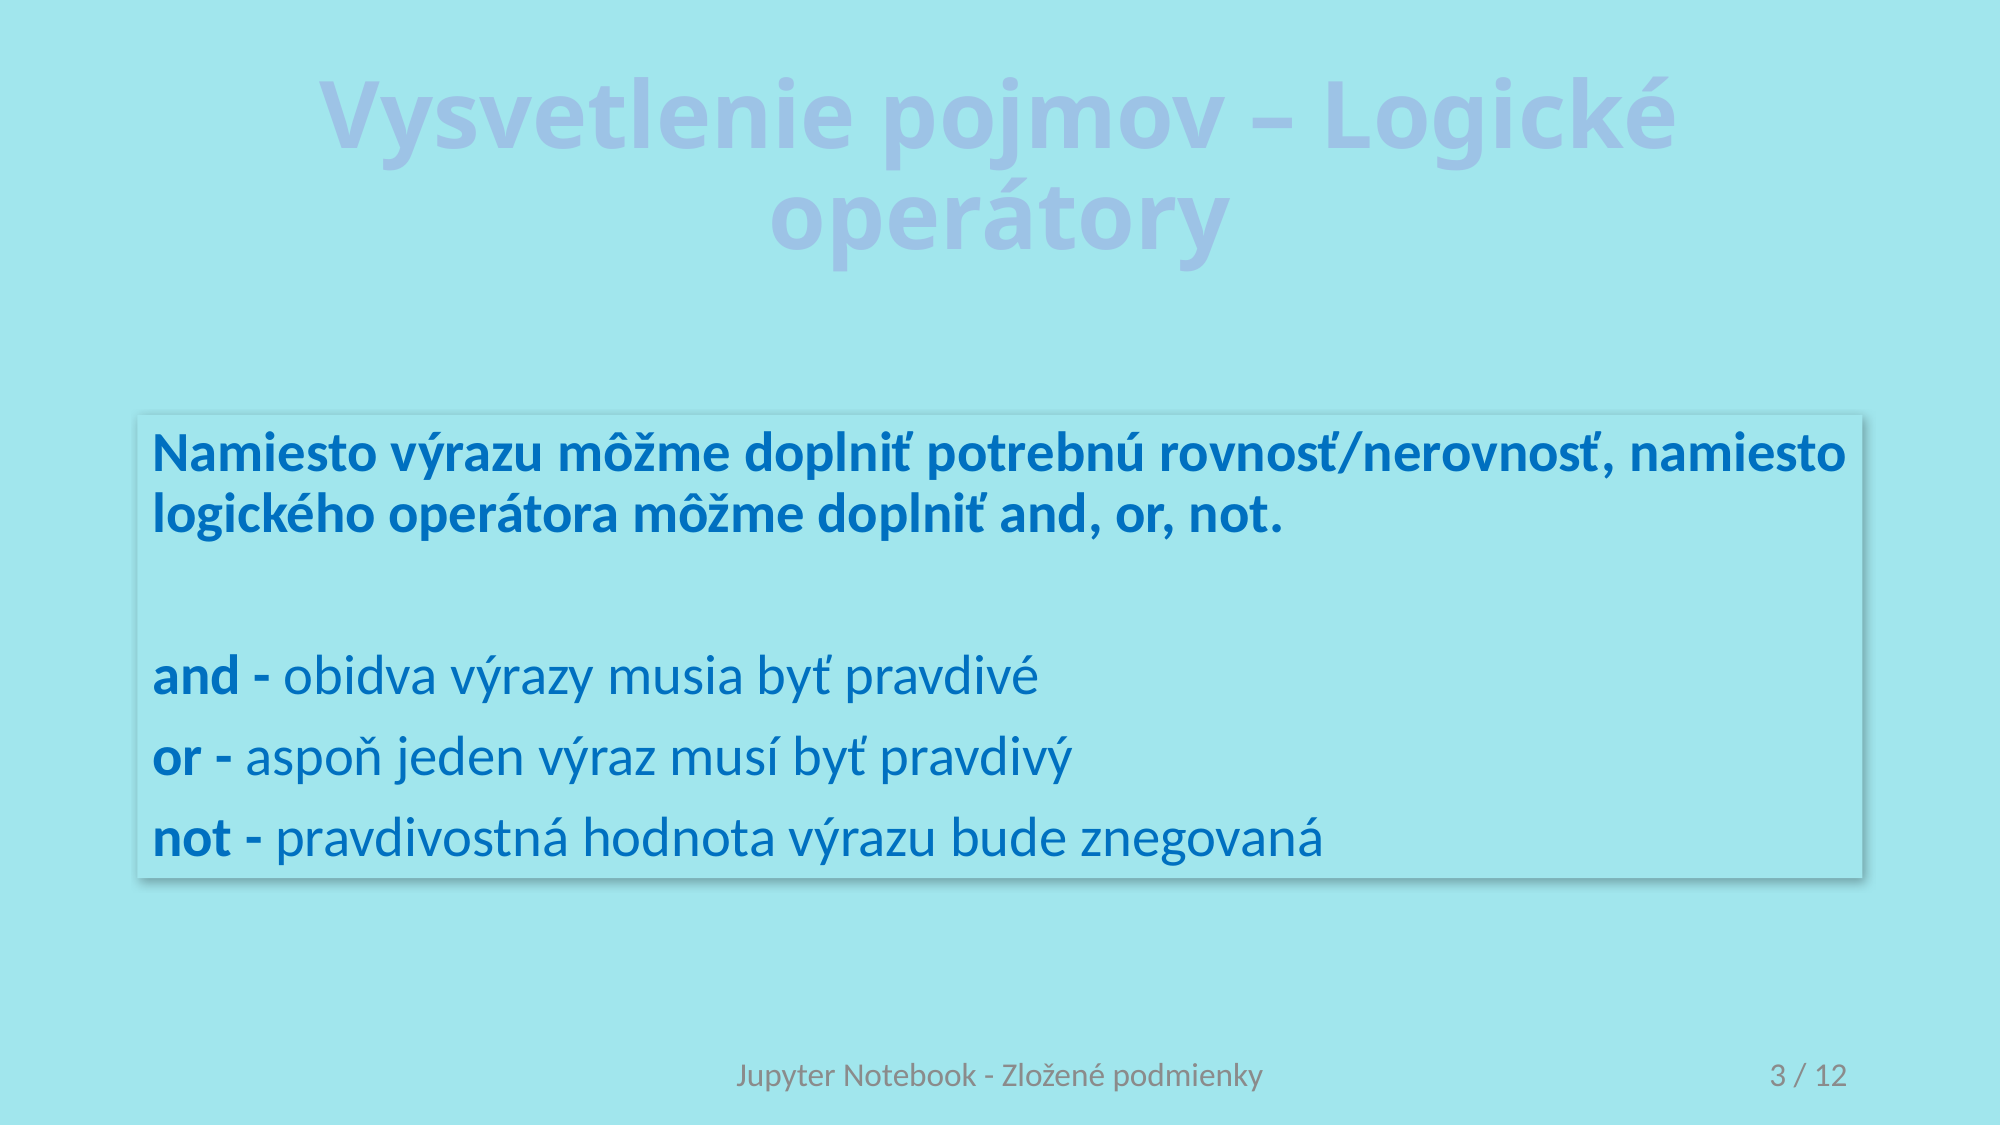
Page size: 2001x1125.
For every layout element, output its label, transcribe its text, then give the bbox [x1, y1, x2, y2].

footer Jupyter Notebook - Zložené podmienky [662, 1042, 1338, 1103]
title Vysvetlenie pojmov – Logické operátory [137, 59, 1863, 278]
slide_number 3 / 12 [1412, 1042, 1863, 1103]
list Namiesto výrazu môžme doplniť potrebnú rovnosť/nerovnosť, namiesto logického operátora môžme doplniť and, or, not. and - obidva výrazy musia byť pravdivé or - aspoň jeden výraz musí byť pravdivý not - pravdivostná hodnota výrazu bude znegovaná [136, 414, 1863, 879]
